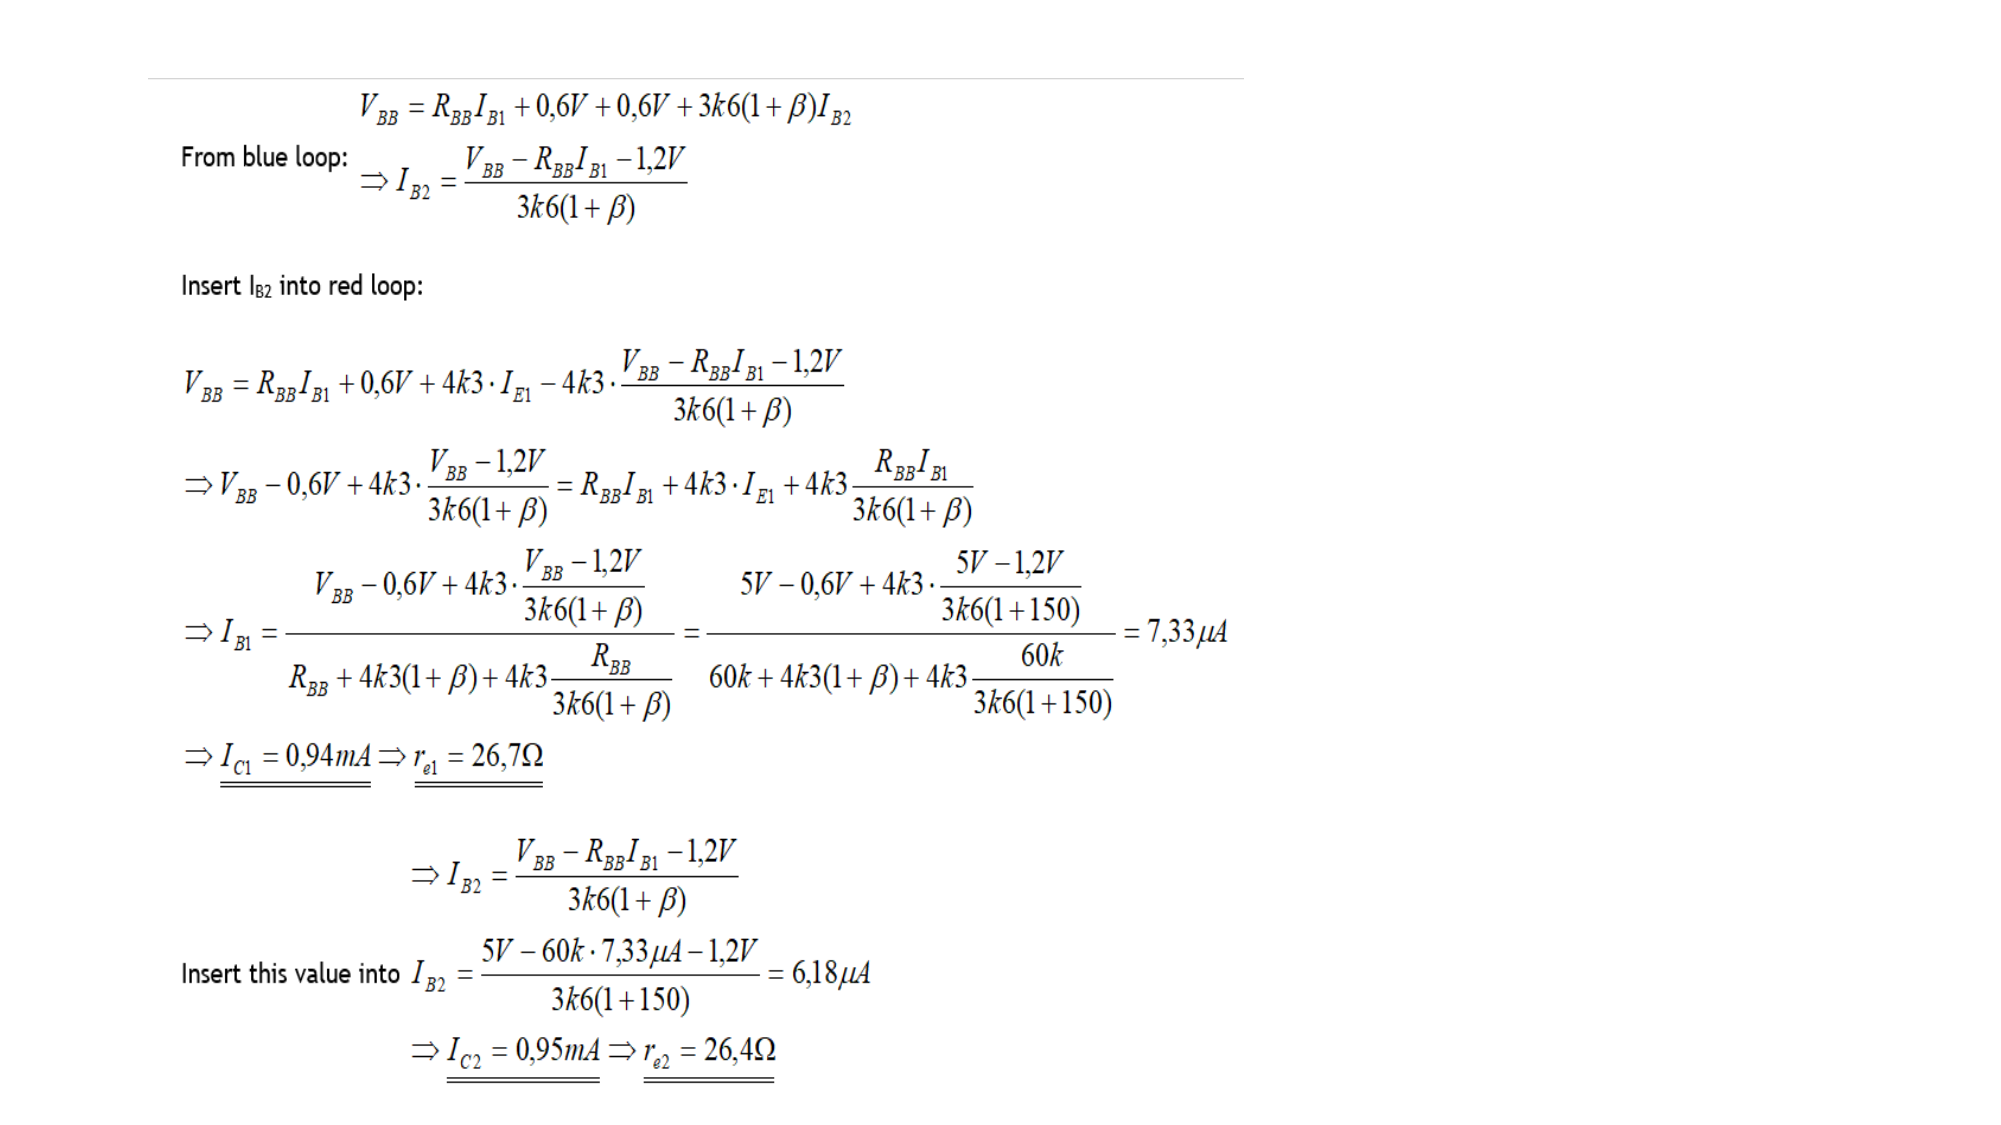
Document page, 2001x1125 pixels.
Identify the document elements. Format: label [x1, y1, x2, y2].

picture [148, 78, 1244, 1096]
